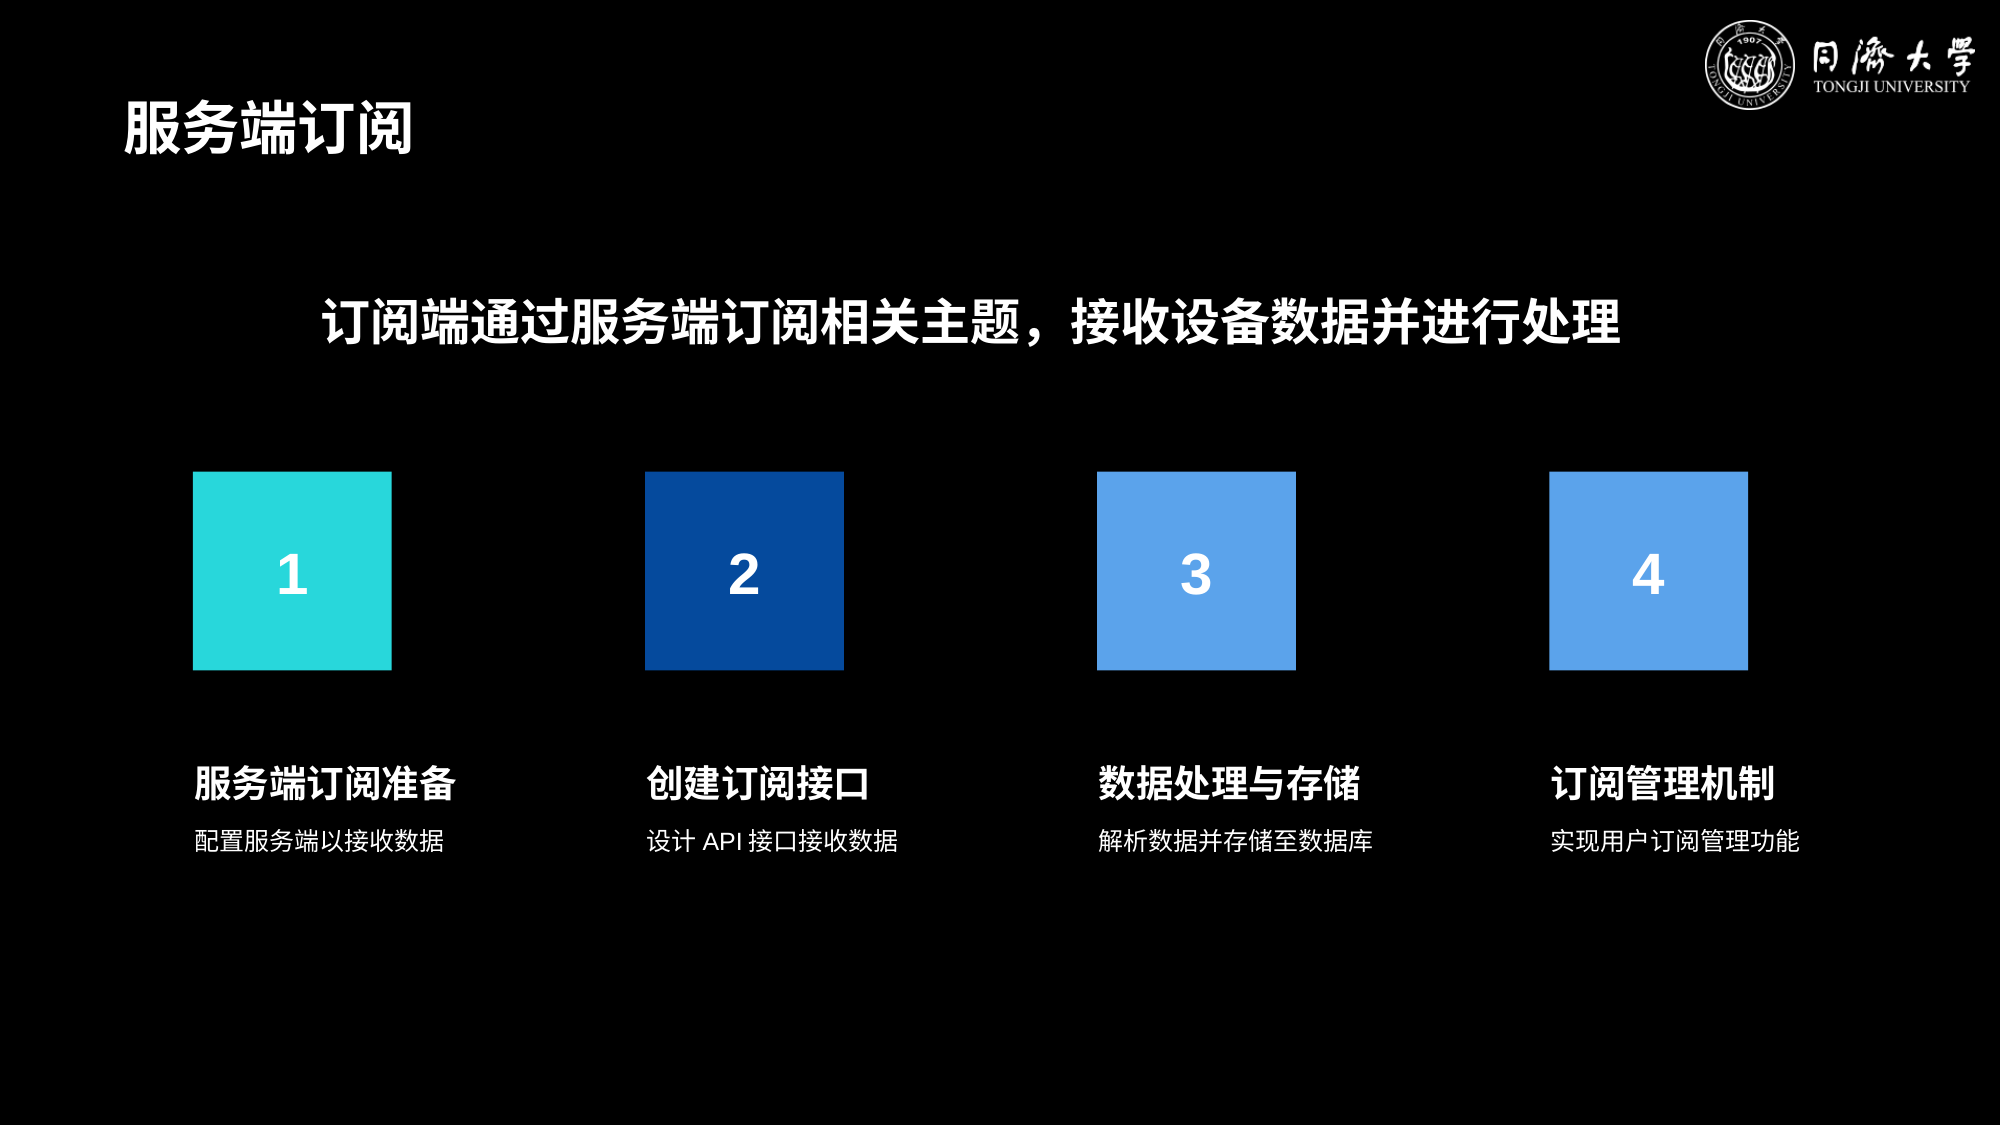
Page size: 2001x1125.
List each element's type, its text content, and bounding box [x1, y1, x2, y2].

picture [1705, 20, 1975, 110]
title 服务端订阅 [108, 21, 1890, 169]
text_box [79, 242, 1961, 1073]
